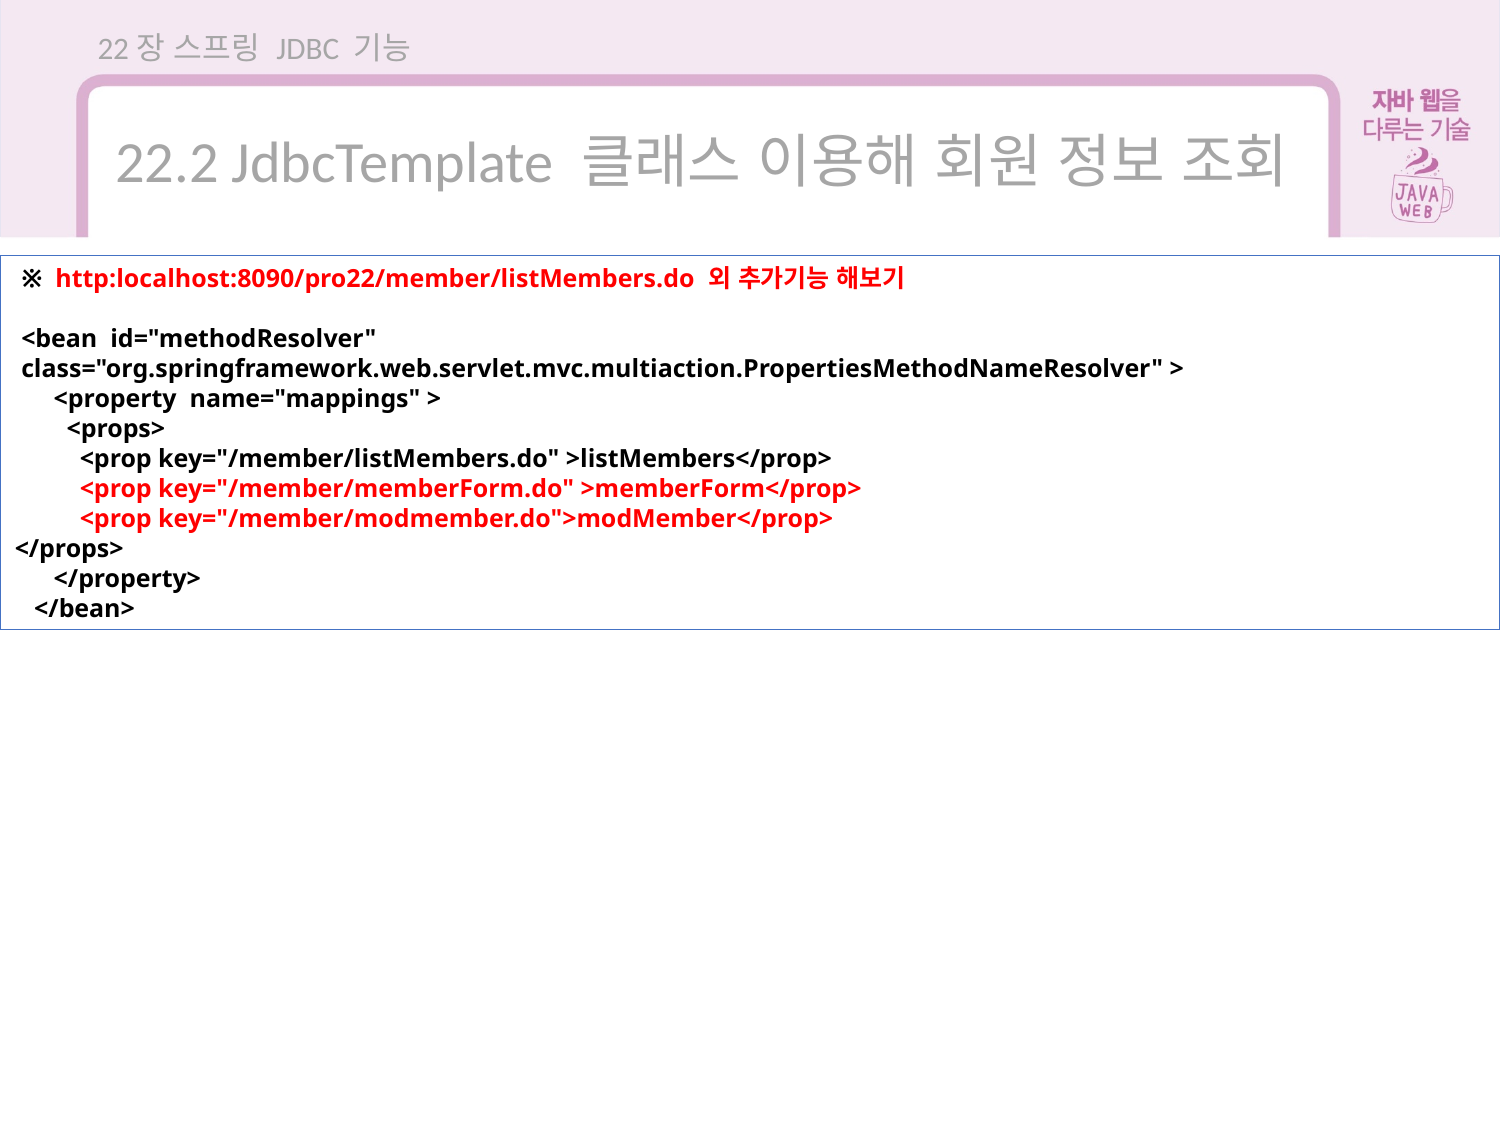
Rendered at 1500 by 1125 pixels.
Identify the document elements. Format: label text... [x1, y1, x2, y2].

text_box 22장 스프링 JDBC 기능 [82, 0, 1133, 74]
picture [0, 630, 1500, 1125]
picture [0, 0, 1500, 255]
text_box ※ http:localhost:8090/pro22/member/listMembers.do 외 추가기능 해보기 <bean id="methodResolver" class="org.springframework.web.servlet.mvc.multiaction.PropertiesMethodNameResolver" > <property name="mappings" > <props> <prop key="/member/listMembers.do" >listMembers</prop> <prop key="/member/memberForm.do" >memberForm</prop> <prop key="/member/modmember.do">modMember</prop> </props> </property> </bean> [0, 255, 1500, 630]
text_box 22.2 JdbcTemplate 클래스 이용해 회원 정보 조회 [82, 116, 1321, 202]
